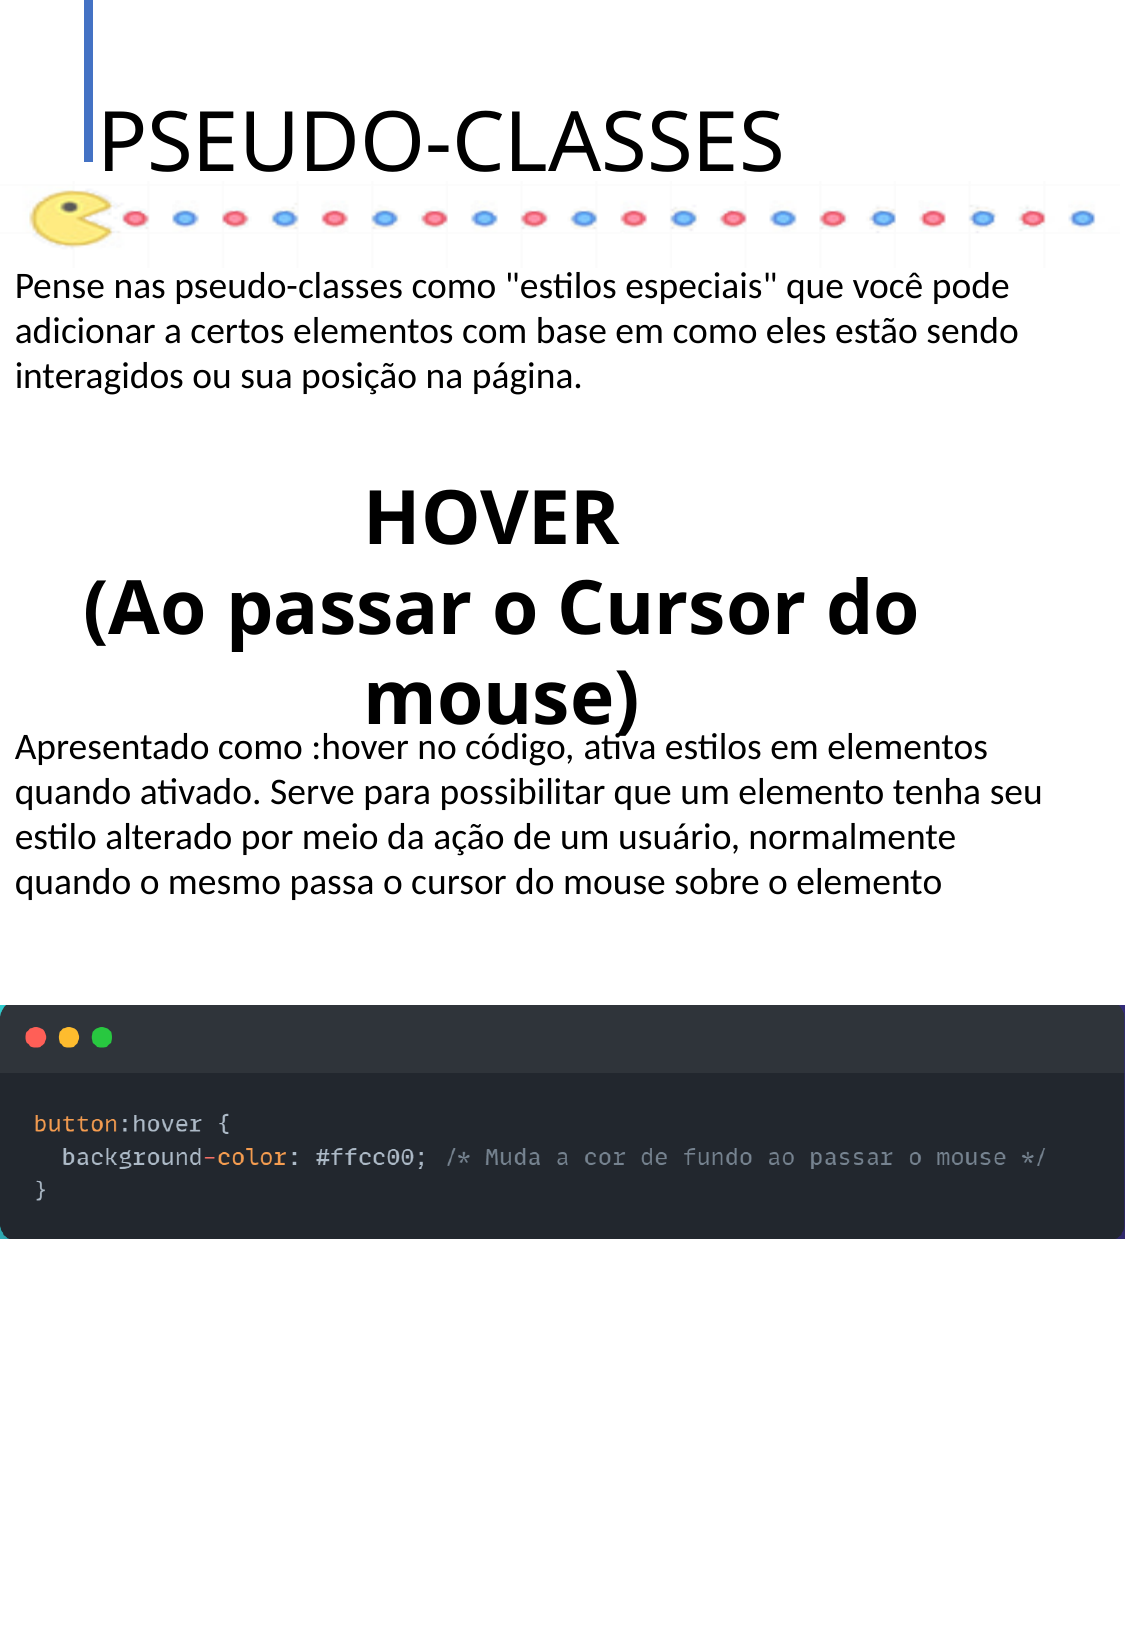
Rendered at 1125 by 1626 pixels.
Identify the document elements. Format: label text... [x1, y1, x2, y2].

picture [0, 1005, 1125, 1239]
text_box PSEUDO-CLASSES [0, 80, 1004, 181]
text_box HOVER (Ao passar o Cursor do mouse) [0, 461, 1004, 715]
picture [0, 181, 1120, 268]
text_box [84, 0, 93, 162]
text_box Apresentado como :hover no código, ativa estilos em elementos quando ativado. Serve para possibilitar que um elemento tenha seu estilo alterado por meio da ação de um usuário, normalmente quando o mesmo passa o cursor do mouse sobre o elemento [0, 715, 1088, 910]
text_box Pense nas pseudo-classes como "estilos especiais" que você pode adicionar a certos elementos com base em como eles estão sendo interagidos ou sua posição na página. [0, 268, 1088, 404]
